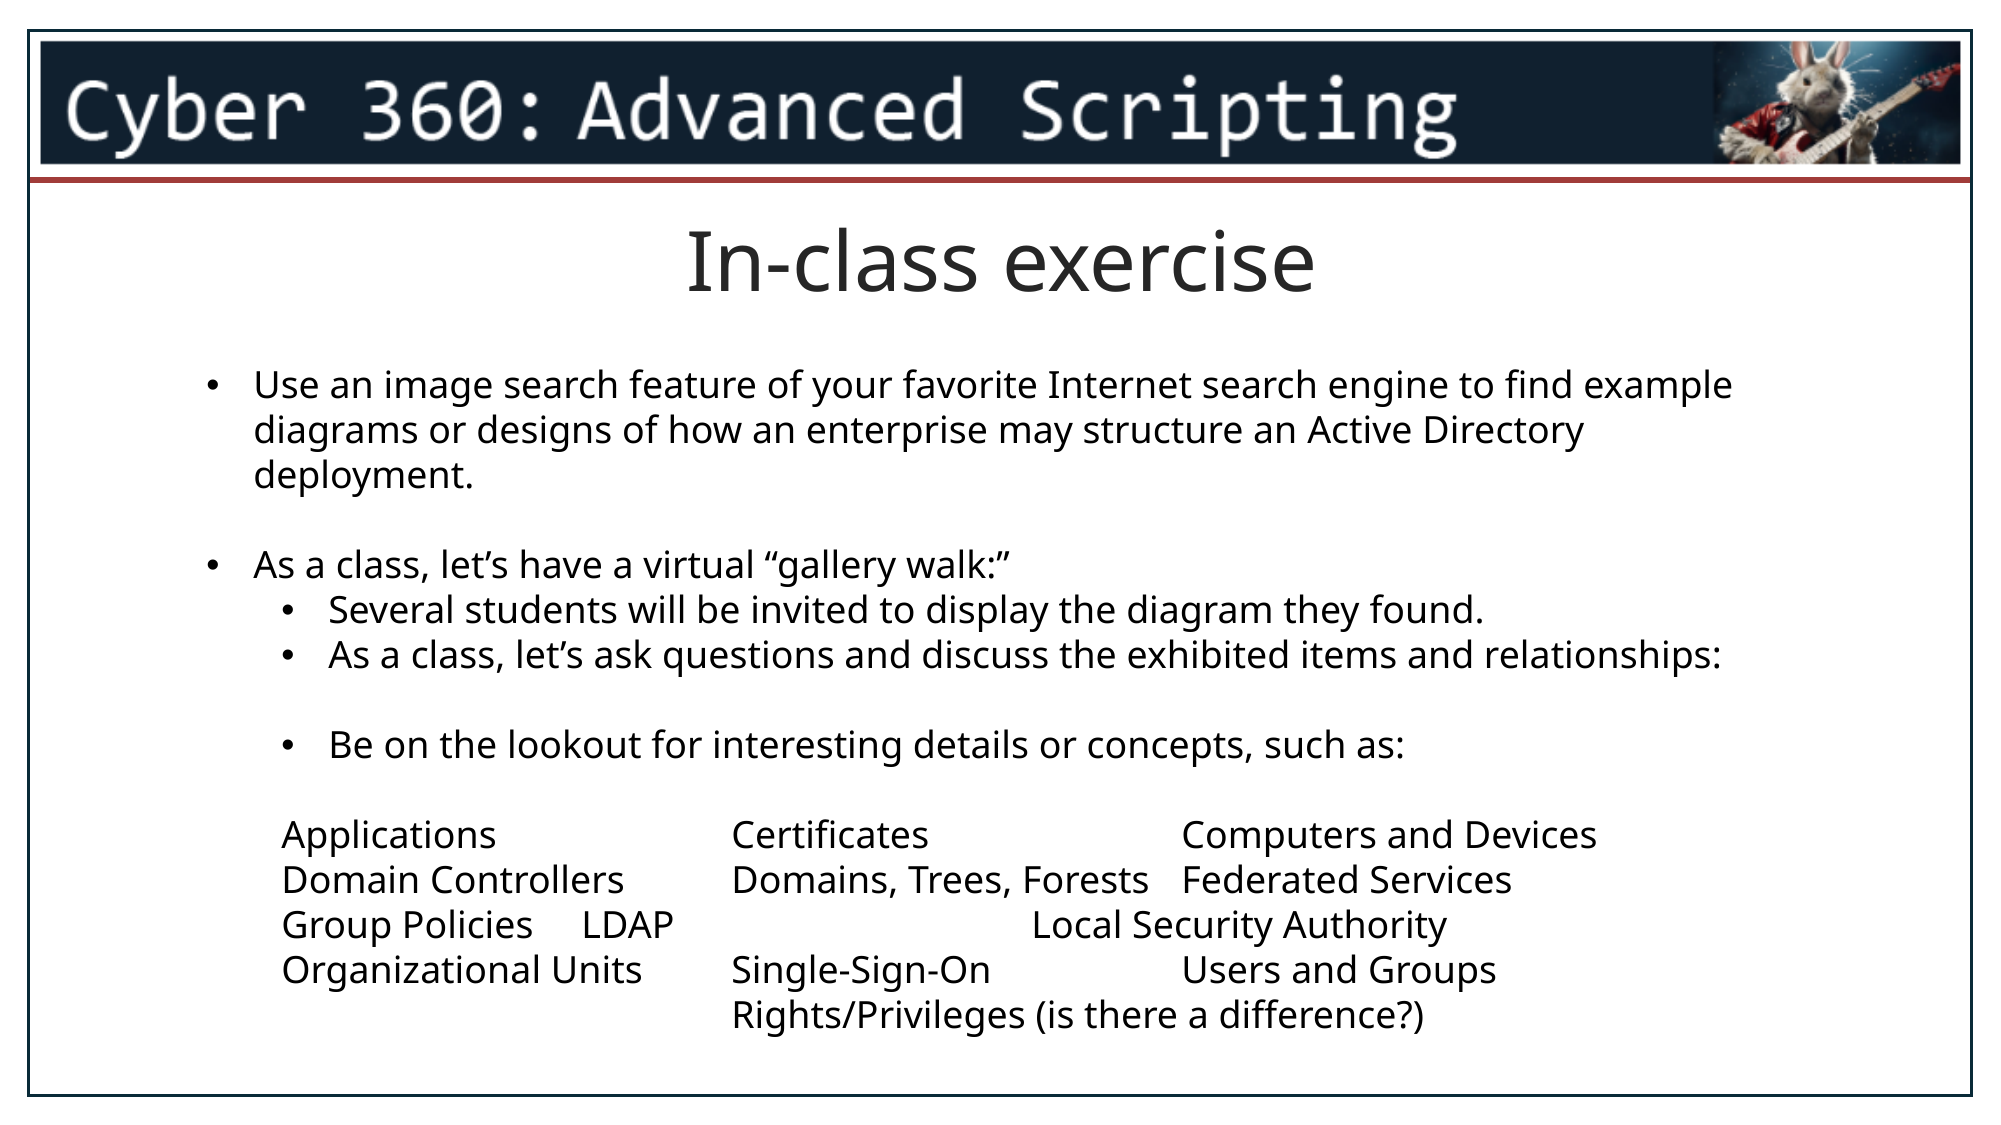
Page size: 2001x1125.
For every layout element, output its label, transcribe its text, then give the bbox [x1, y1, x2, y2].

picture [34, 38, 1966, 168]
list In-class exercise [53, 201, 1952, 320]
text_box Use an image search feature of your favorite Internet search engine to find example diagrams or designs of how an enterprise may structure an Active Directory deployment. As a class, let’s have a virtual “gallery walk:” Several students will be invited to display the diagram they found. As a class, let’s ask questions and discuss the exhibited items and relationships: Be on the lookout for interesting details or concepts, such as: Applications Certificates Computers and Devices Domain Controllers Domains, Trees, Forests Federated Services Group Policies LDAP Local Security Authority Organizational Units Single-Sign-On Users and Groups Rights/Privileges (is there a difference?) [191, 354, 1813, 1044]
